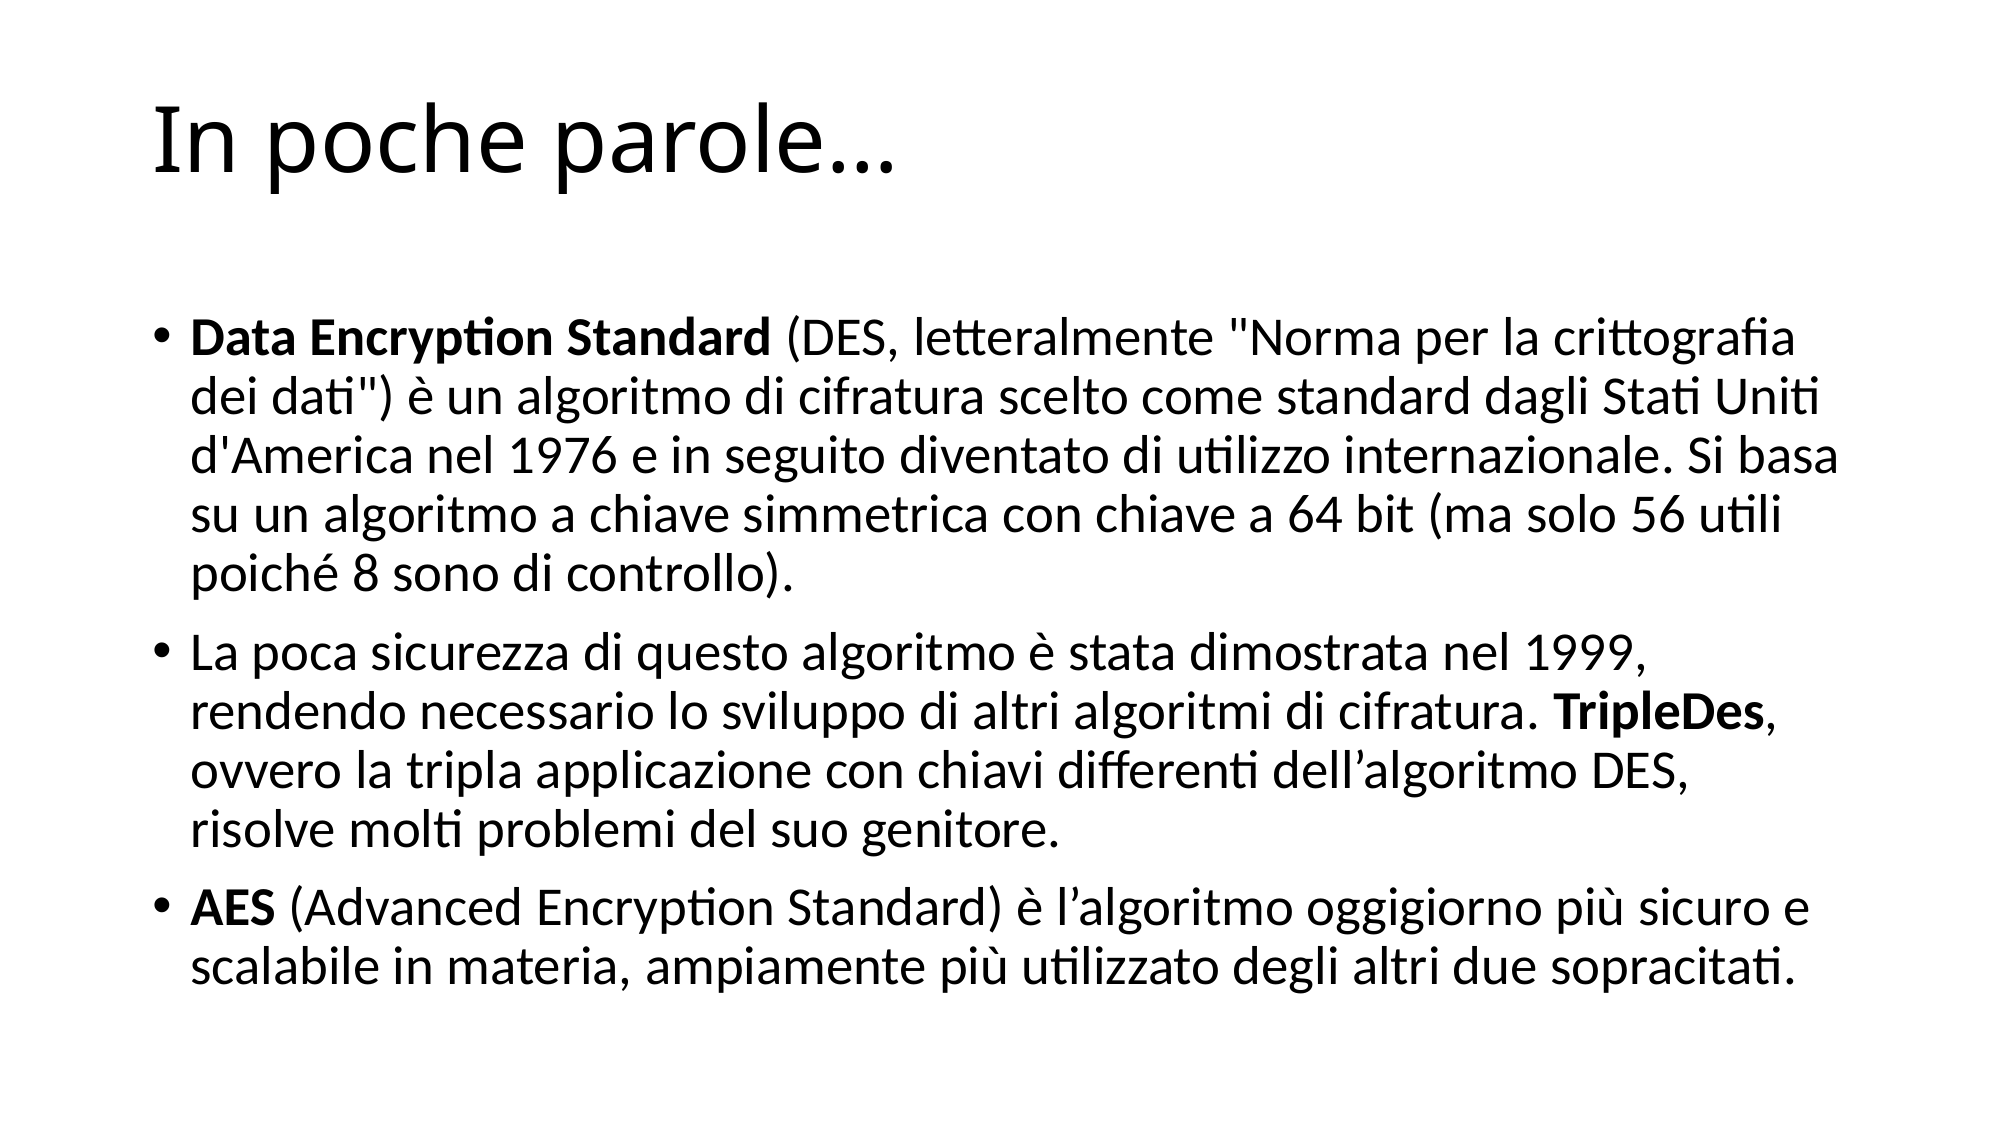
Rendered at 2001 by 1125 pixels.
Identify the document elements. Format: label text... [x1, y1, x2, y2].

title In poche parole… [137, 59, 1863, 226]
list Data Encryption Standard (DES, letteralmente "Norma per la crittografia dei dati") è un algoritmo di cifratura scelto come standard dagli Stati Uniti d'America nel 1976 e in seguito diventato di utilizzo internazionale. Si basa su un algoritmo a chiave simmetrica con chiave a 64 bit (ma solo 56 utili poiché 8 sono di controllo). La poca sicurezza di questo algoritmo è stata dimostrata nel 1999, rendendo necessario lo sviluppo di altri algoritmi di cifratura. TripleDes, ovvero la tripla applicazione con chiavi differenti dell’algoritmo DES, risolve molti problemi del suo genitore. AES (Advanced Encryption Standard) è l’algoritmo oggigiorno più sicuro e scalabile in materia, ampiamente più utilizzato degli altri due sopracitati. [137, 301, 1863, 1015]
